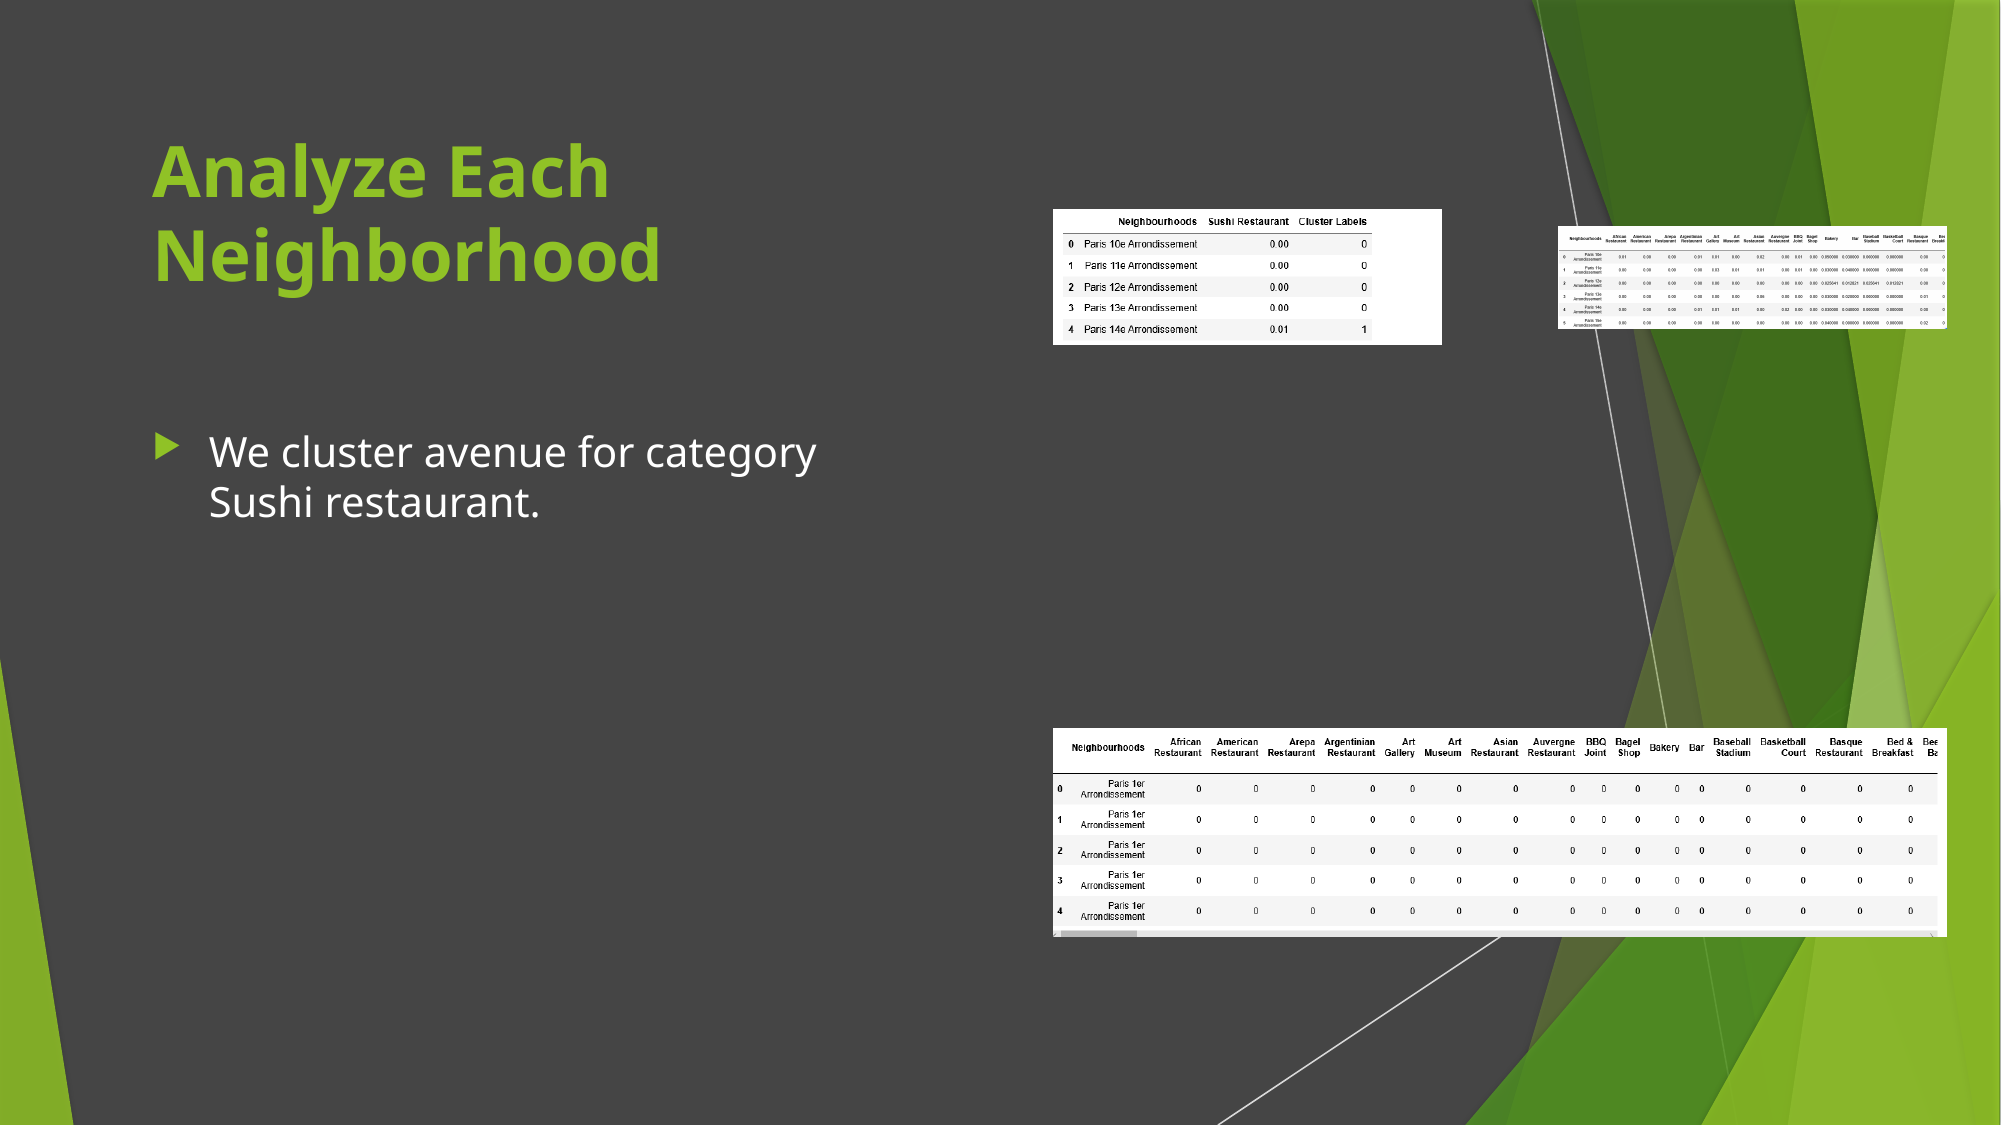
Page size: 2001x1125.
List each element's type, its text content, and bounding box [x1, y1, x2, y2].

picture [1052, 728, 1948, 938]
list We cluster avenue for category Sushi restaurant. [137, 418, 892, 1014]
picture [1558, 226, 1948, 329]
title Analyze Each Neighborhood [137, 118, 892, 389]
picture [1052, 209, 1442, 346]
